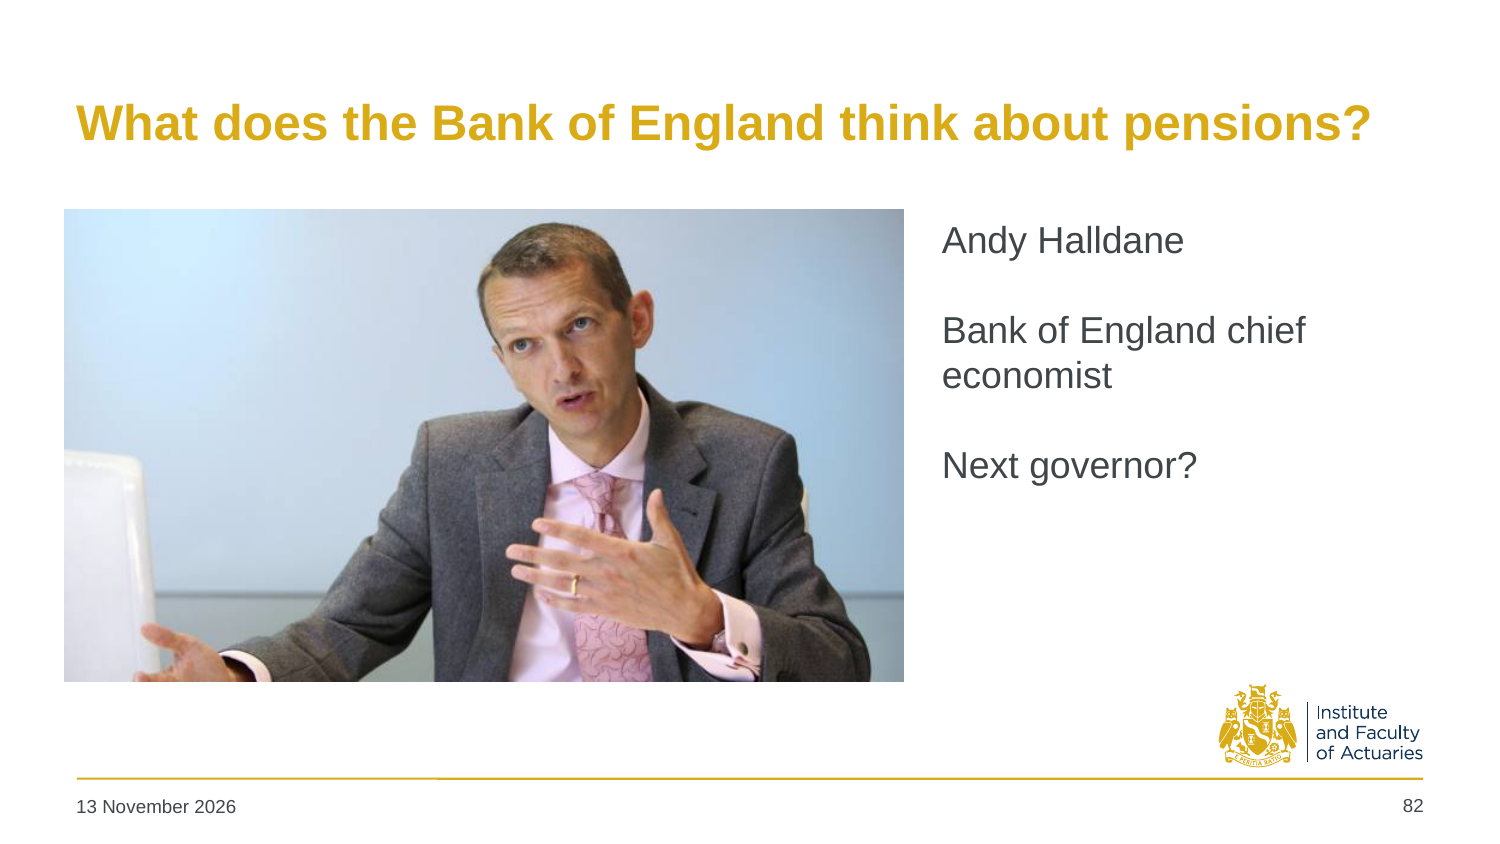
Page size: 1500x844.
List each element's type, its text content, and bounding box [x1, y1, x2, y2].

text_box Andy Halldane Bank of England chief economist Next governor? [927, 209, 1363, 494]
picture [64, 208, 904, 682]
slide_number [64, 788, 396, 830]
slide_number 82 [1328, 787, 1436, 830]
title What does the Bank of England think about pensions? [64, 49, 1425, 191]
